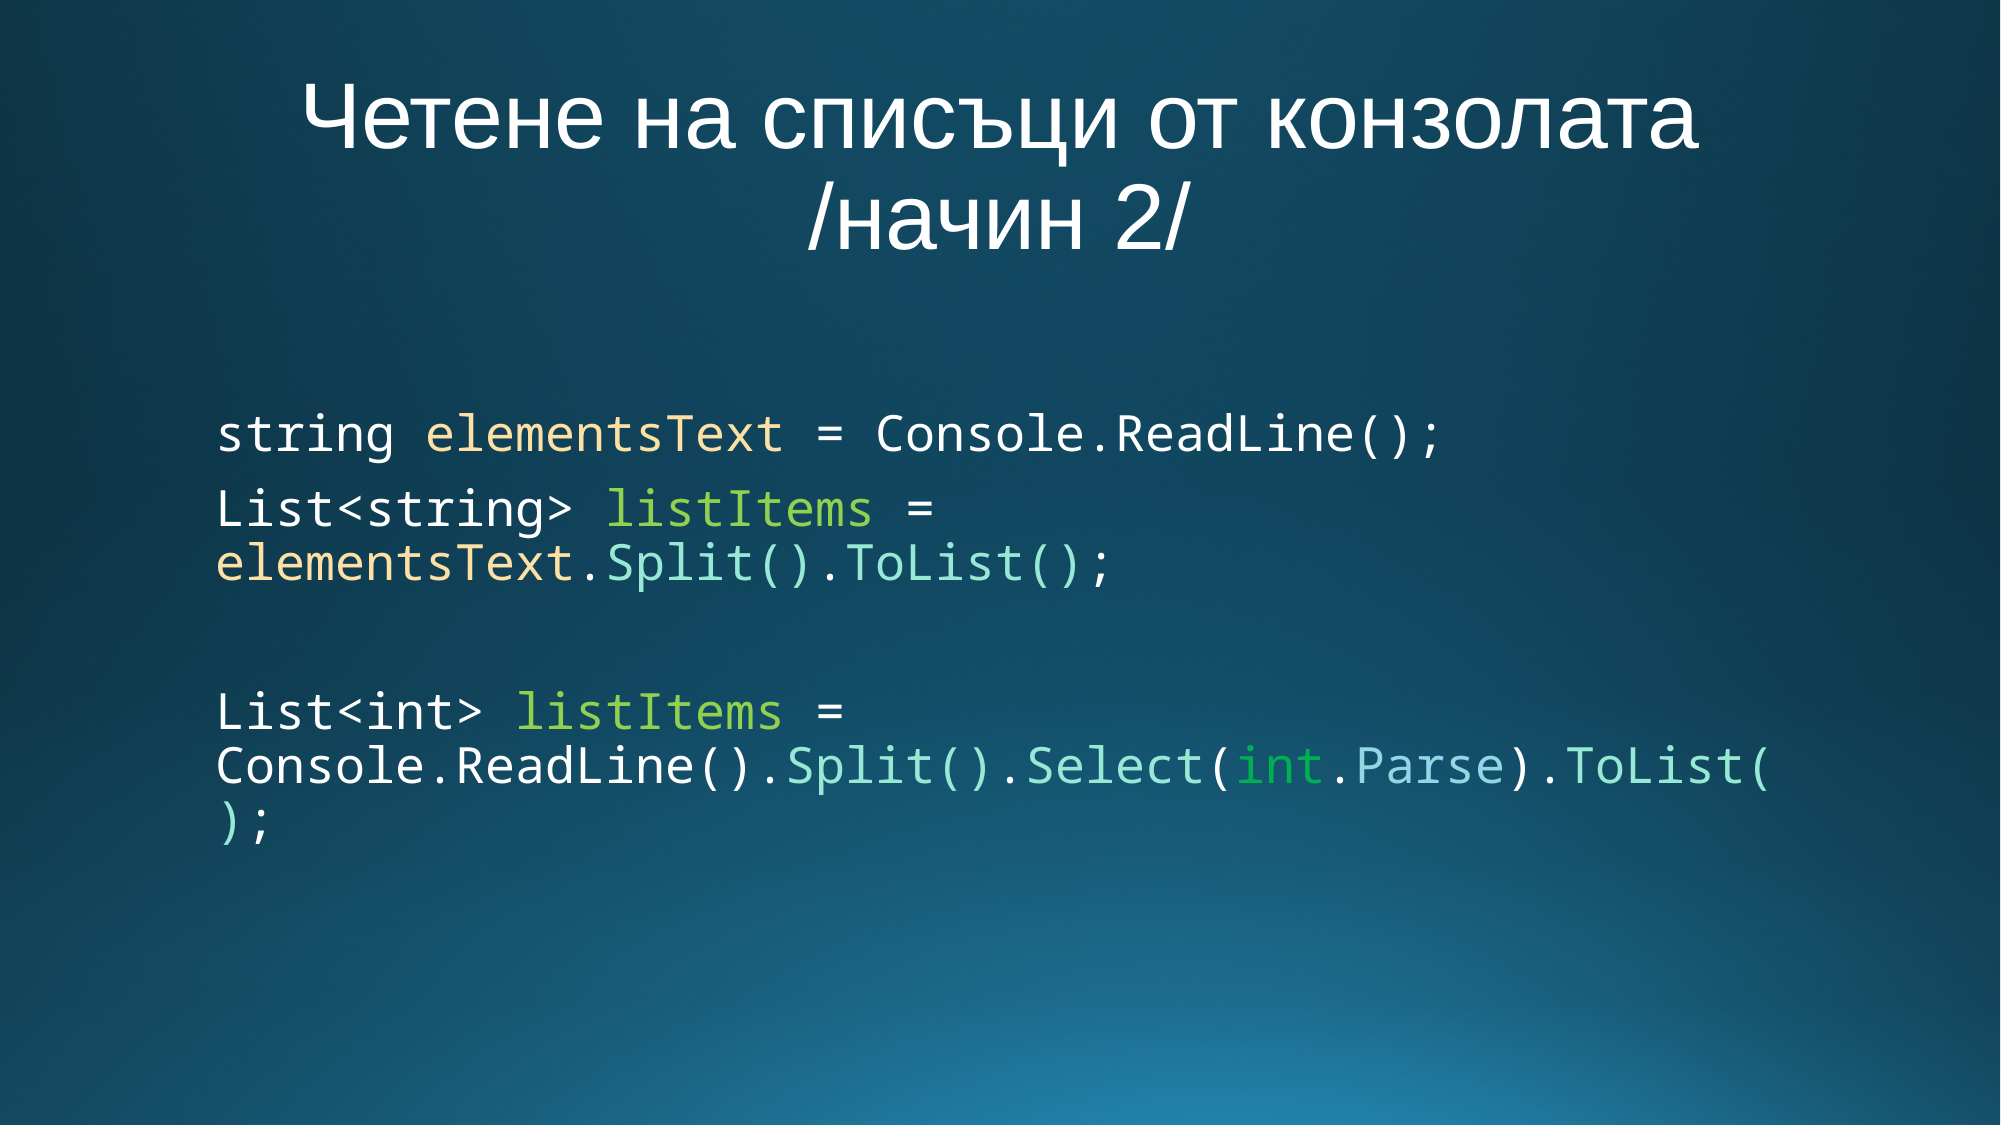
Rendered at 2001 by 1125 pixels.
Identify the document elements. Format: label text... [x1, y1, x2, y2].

title Четене на списъци от конзолата /начин 2/ [137, 59, 1863, 278]
picture [0, 0, 2001, 1125]
list string elementsText = Console.ReadLine(); List<string> listItems = elementsText.Split().ToList(); List<int> listItems = Console.ReadLine().Split().Select(int.Parse).ToList(); [200, 400, 1800, 860]
